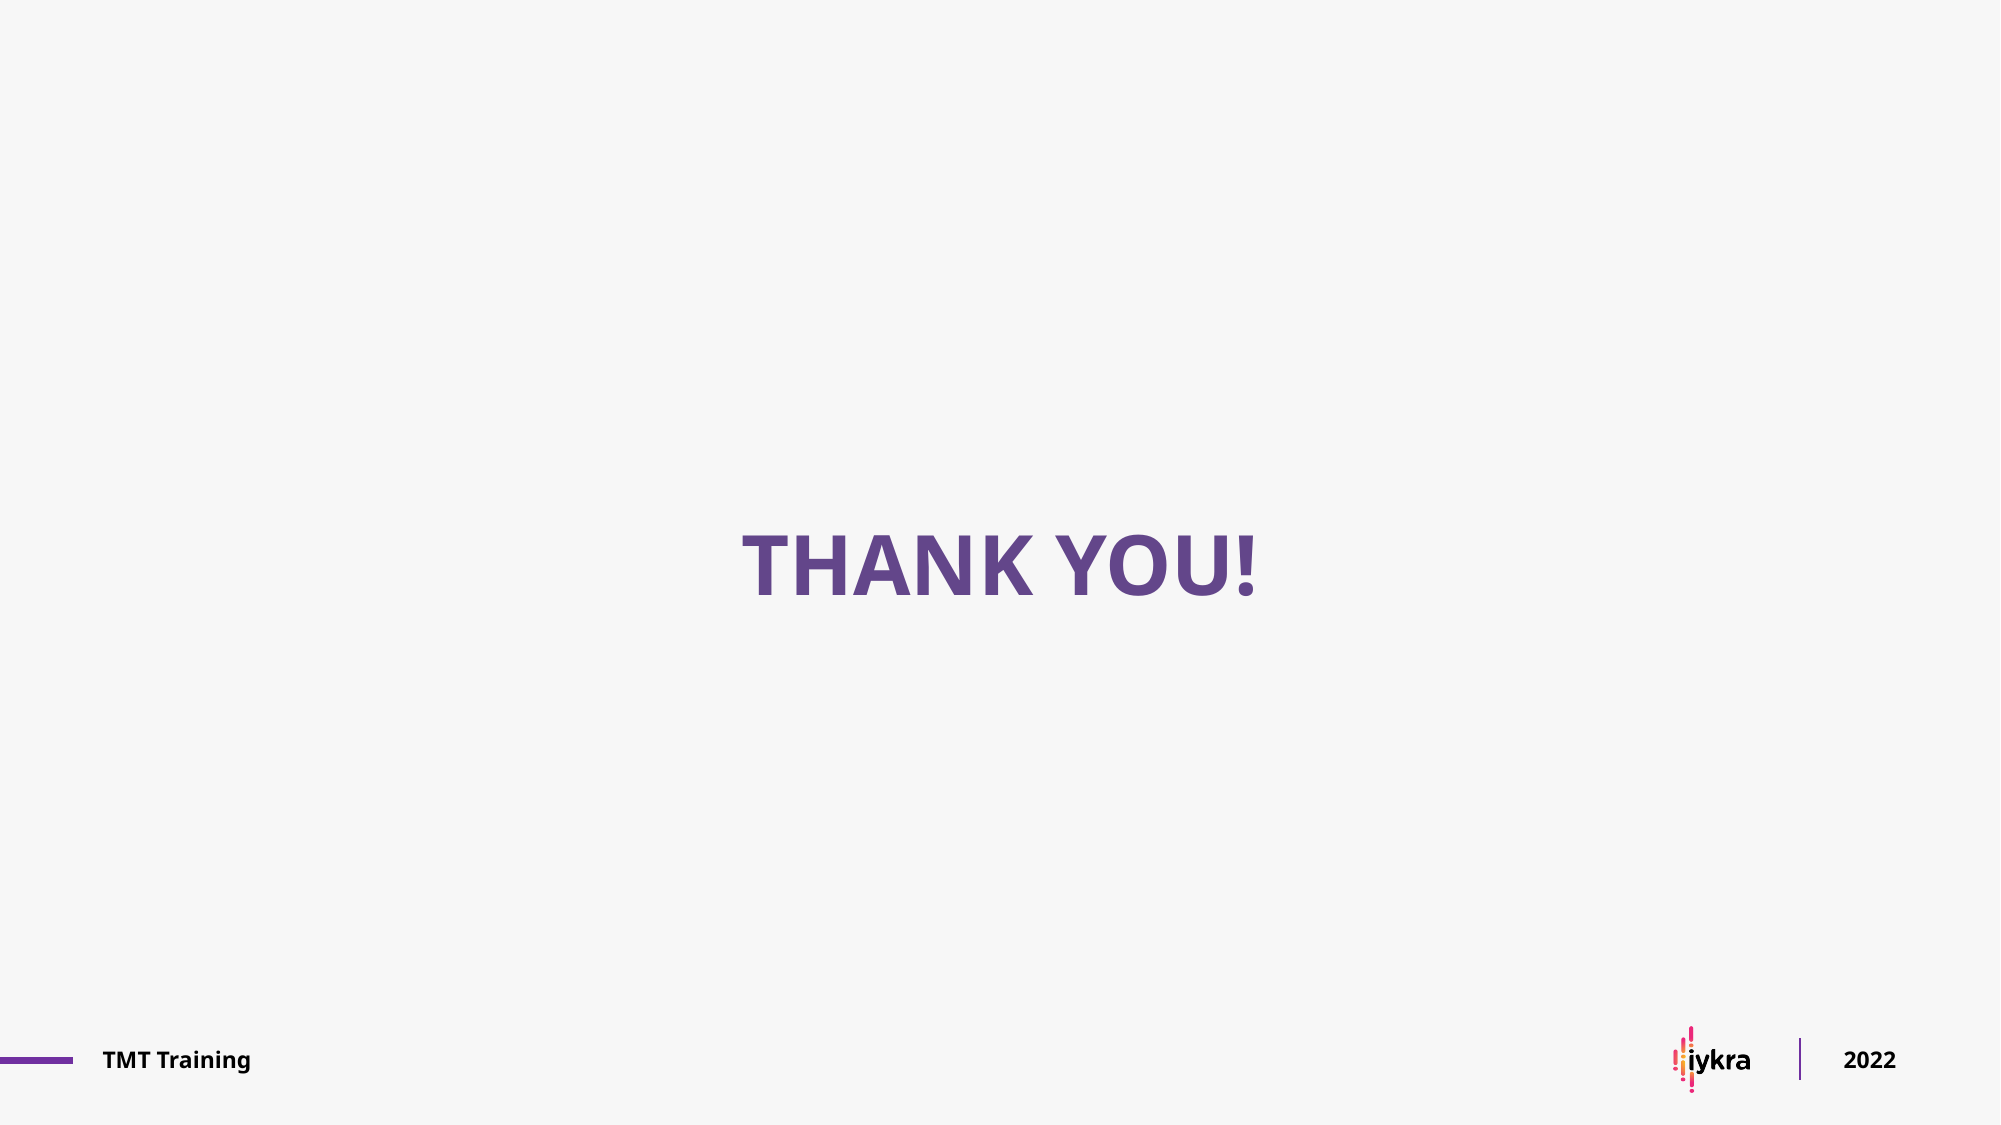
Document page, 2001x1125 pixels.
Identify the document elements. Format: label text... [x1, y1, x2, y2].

text_box 2022 [1828, 1032, 1979, 1088]
picture [1673, 1026, 1750, 1093]
text_box TMT Training [87, 1032, 309, 1088]
text_box THANK YOU! [183, 504, 1817, 620]
